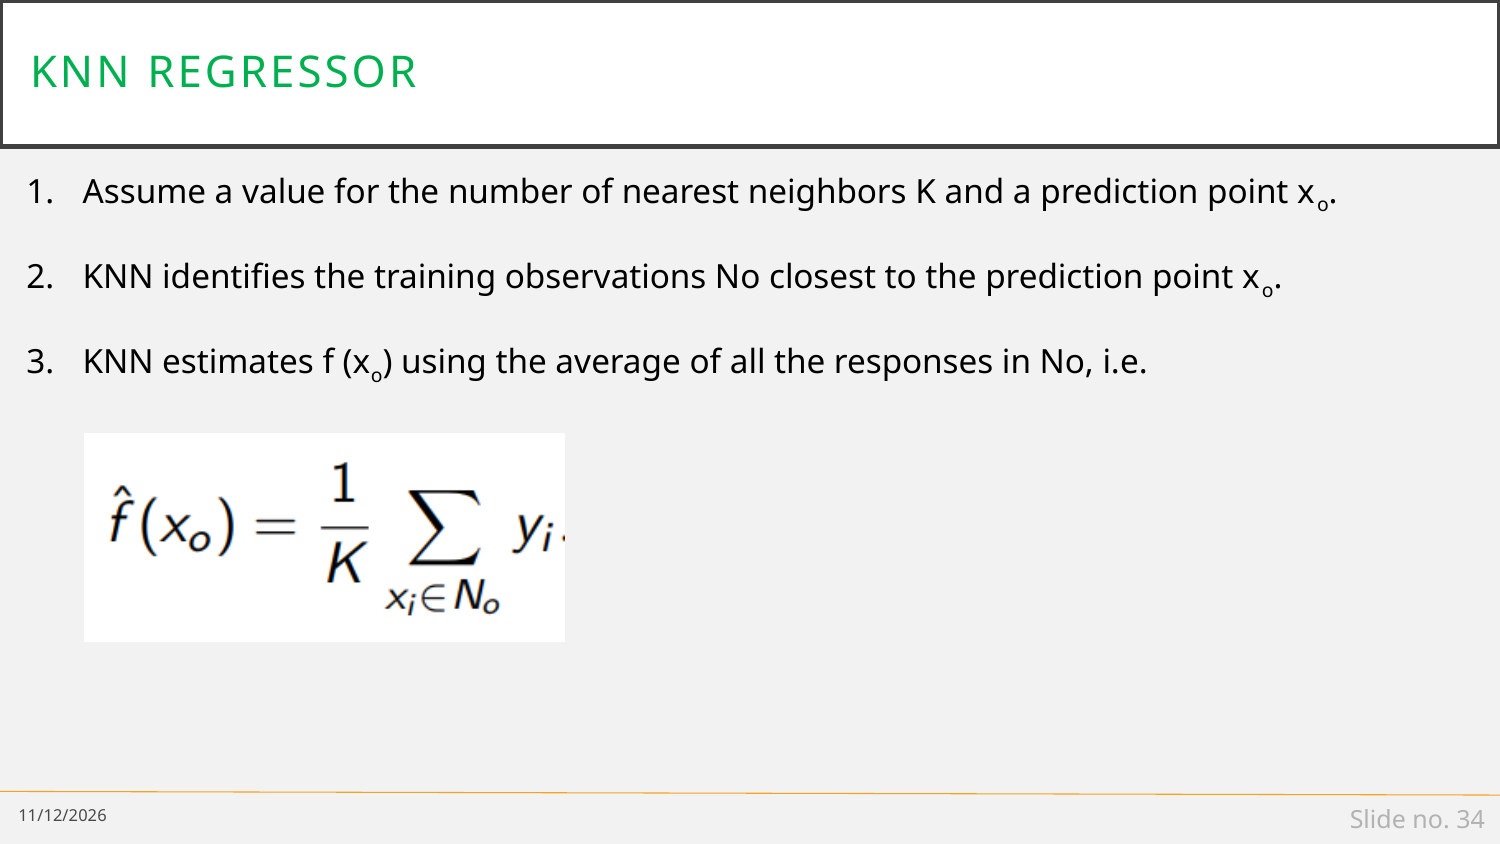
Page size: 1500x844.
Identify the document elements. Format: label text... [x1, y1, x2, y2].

picture [84, 433, 565, 642]
title Knn regressor [0, 0, 1500, 149]
text_box Assume a value for the number of nearest neighbors K and a prediction point xo. KNN identifies the training observations No closest to the prediction point xo. KNN estimates f (xo) using the average of all the responses in No, i.e. [11, 162, 1479, 474]
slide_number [0, 796, 122, 837]
slide_number Slide no. 34 [1162, 797, 1500, 843]
